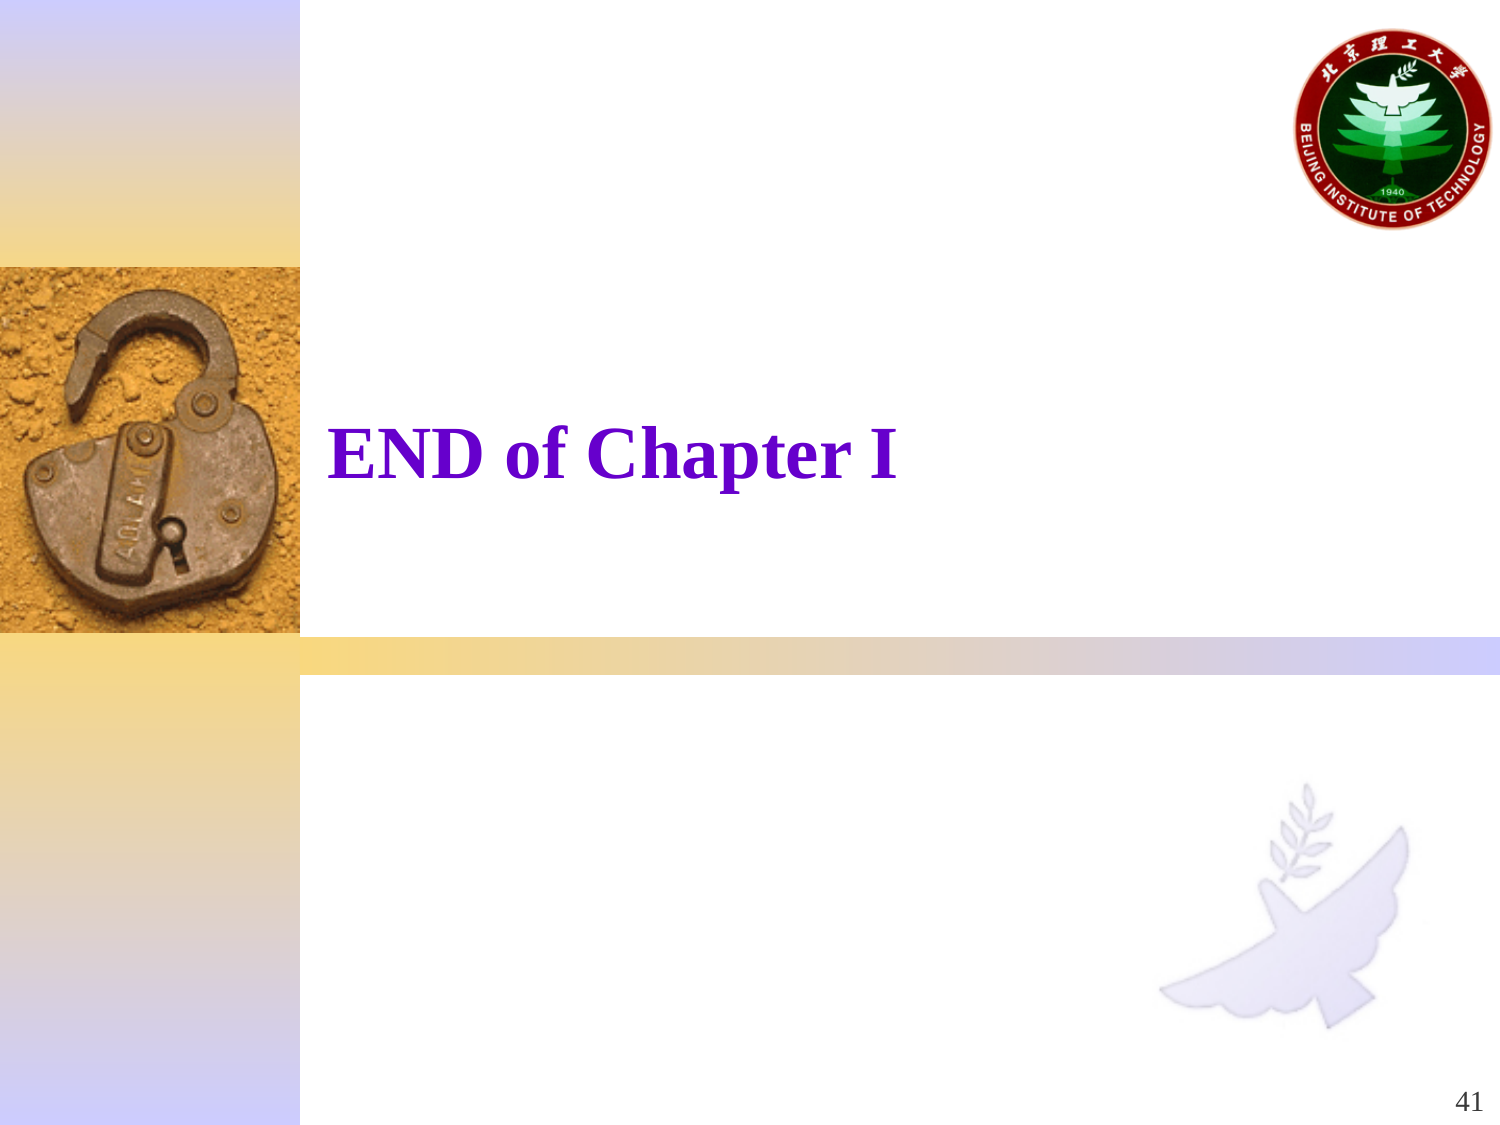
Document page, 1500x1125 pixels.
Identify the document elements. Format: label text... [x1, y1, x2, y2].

picture [1137, 774, 1434, 1050]
title END of Chapter I [312, 275, 1450, 623]
slide_number 41 [1186, 1049, 1500, 1125]
picture [1287, 24, 1500, 238]
picture [0, 267, 300, 633]
